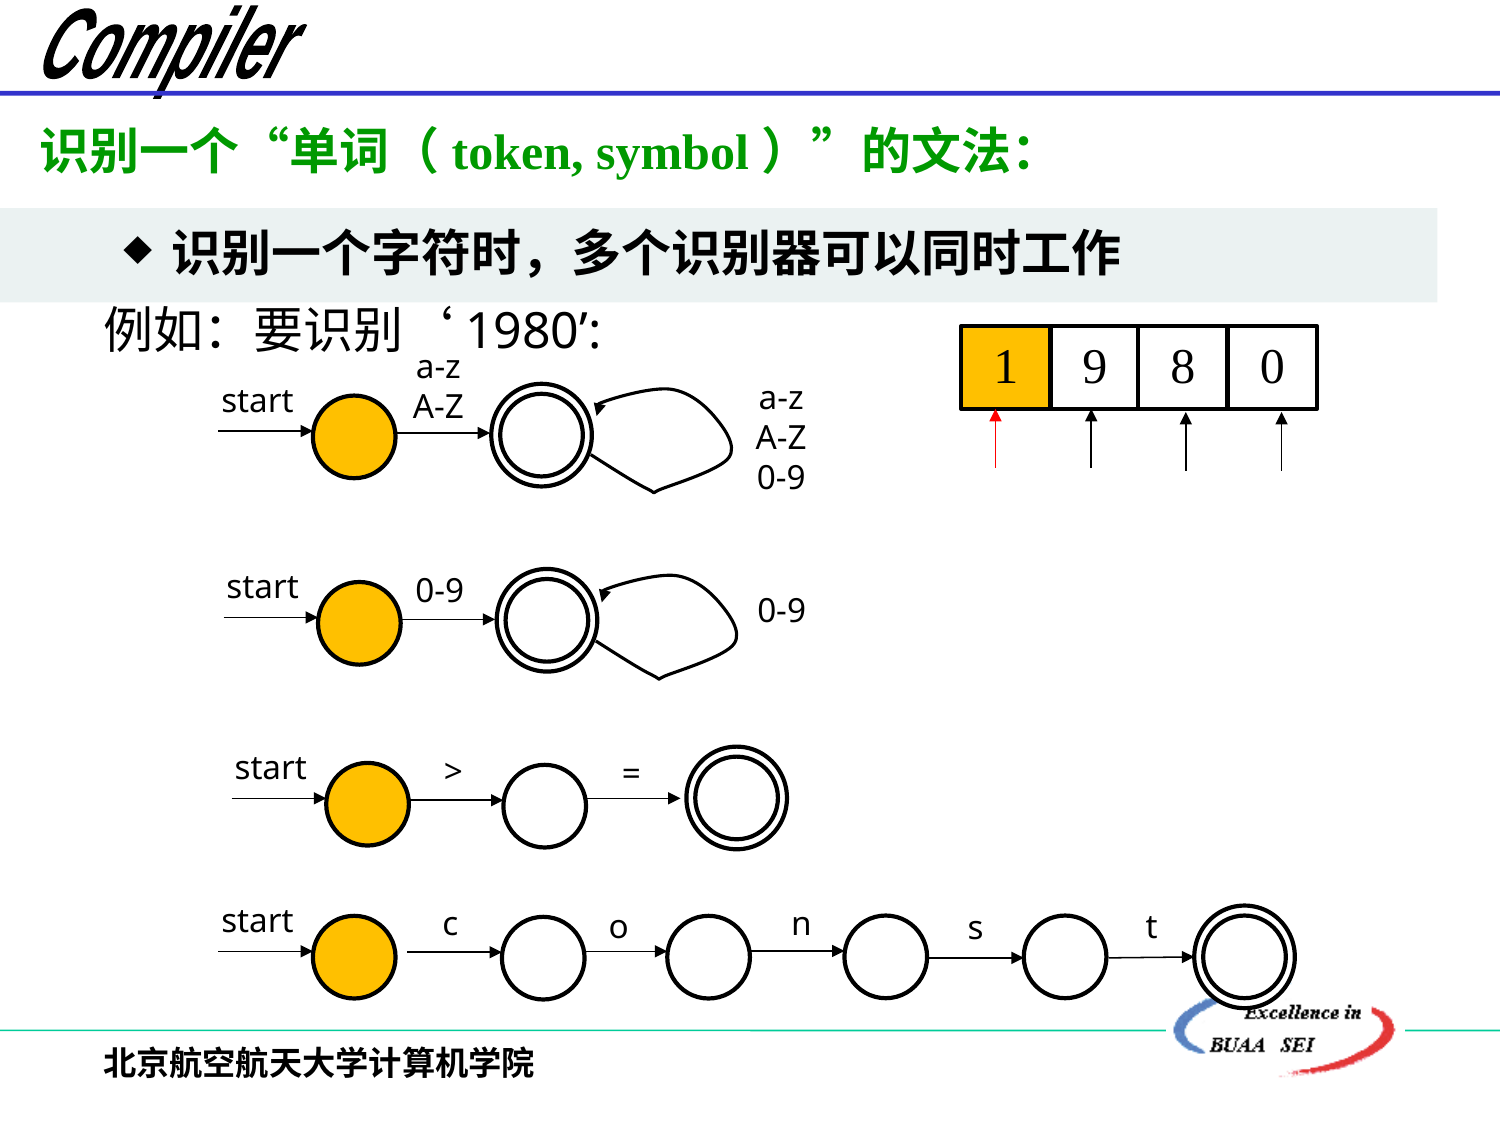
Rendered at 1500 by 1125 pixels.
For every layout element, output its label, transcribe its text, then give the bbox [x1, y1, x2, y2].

text_box [324, 791, 411, 848]
text_box [693, 754, 781, 842]
text_box start [206, 891, 396, 947]
text_box [499, 914, 587, 1002]
text_box start [219, 738, 409, 794]
text_box start [206, 371, 376, 426]
text_box 识别一个字符时，多个识别器可以同时工作 [0, 208, 1438, 303]
text_box 例如：要识别‘1980’: [88, 290, 1372, 366]
text_box [494, 566, 599, 674]
picture [1166, 972, 1405, 1090]
text_box [1192, 903, 1297, 1011]
text_box = [607, 744, 651, 797]
text_box 0-9 [400, 561, 487, 617]
text_box [684, 744, 790, 852]
text_box [310, 945, 398, 1001]
text_box 识别一个“单词（token, symbol）”的文法： [24, 112, 1250, 188]
text_box o [593, 897, 637, 950]
text_box 1 [959, 324, 1048, 411]
text_box start [211, 557, 401, 613]
text_box 8 [1136, 324, 1226, 411]
text_box 0 [1226, 324, 1319, 411]
text_box [1021, 913, 1109, 1001]
text_box [310, 426, 398, 481]
text_box [498, 391, 585, 479]
text_box [842, 913, 930, 1001]
text_box 0-9 [719, 581, 844, 637]
text_box a-z A-Z 0-9 [719, 368, 843, 504]
text_box [665, 913, 752, 1001]
text_box > [429, 742, 473, 798]
text_box a-z A-Z [376, 338, 501, 433]
text_box [595, 575, 737, 680]
text_box [316, 613, 403, 667]
text_box n [776, 894, 820, 949]
text_box [503, 576, 591, 664]
text_box [501, 762, 589, 850]
text_box [1201, 913, 1288, 1001]
text_box c [427, 894, 471, 950]
text_box [590, 388, 719, 493]
text_box 9 [1048, 324, 1136, 411]
text_box t [1130, 897, 1174, 953]
text_box [489, 381, 594, 489]
text_box s [952, 898, 996, 954]
